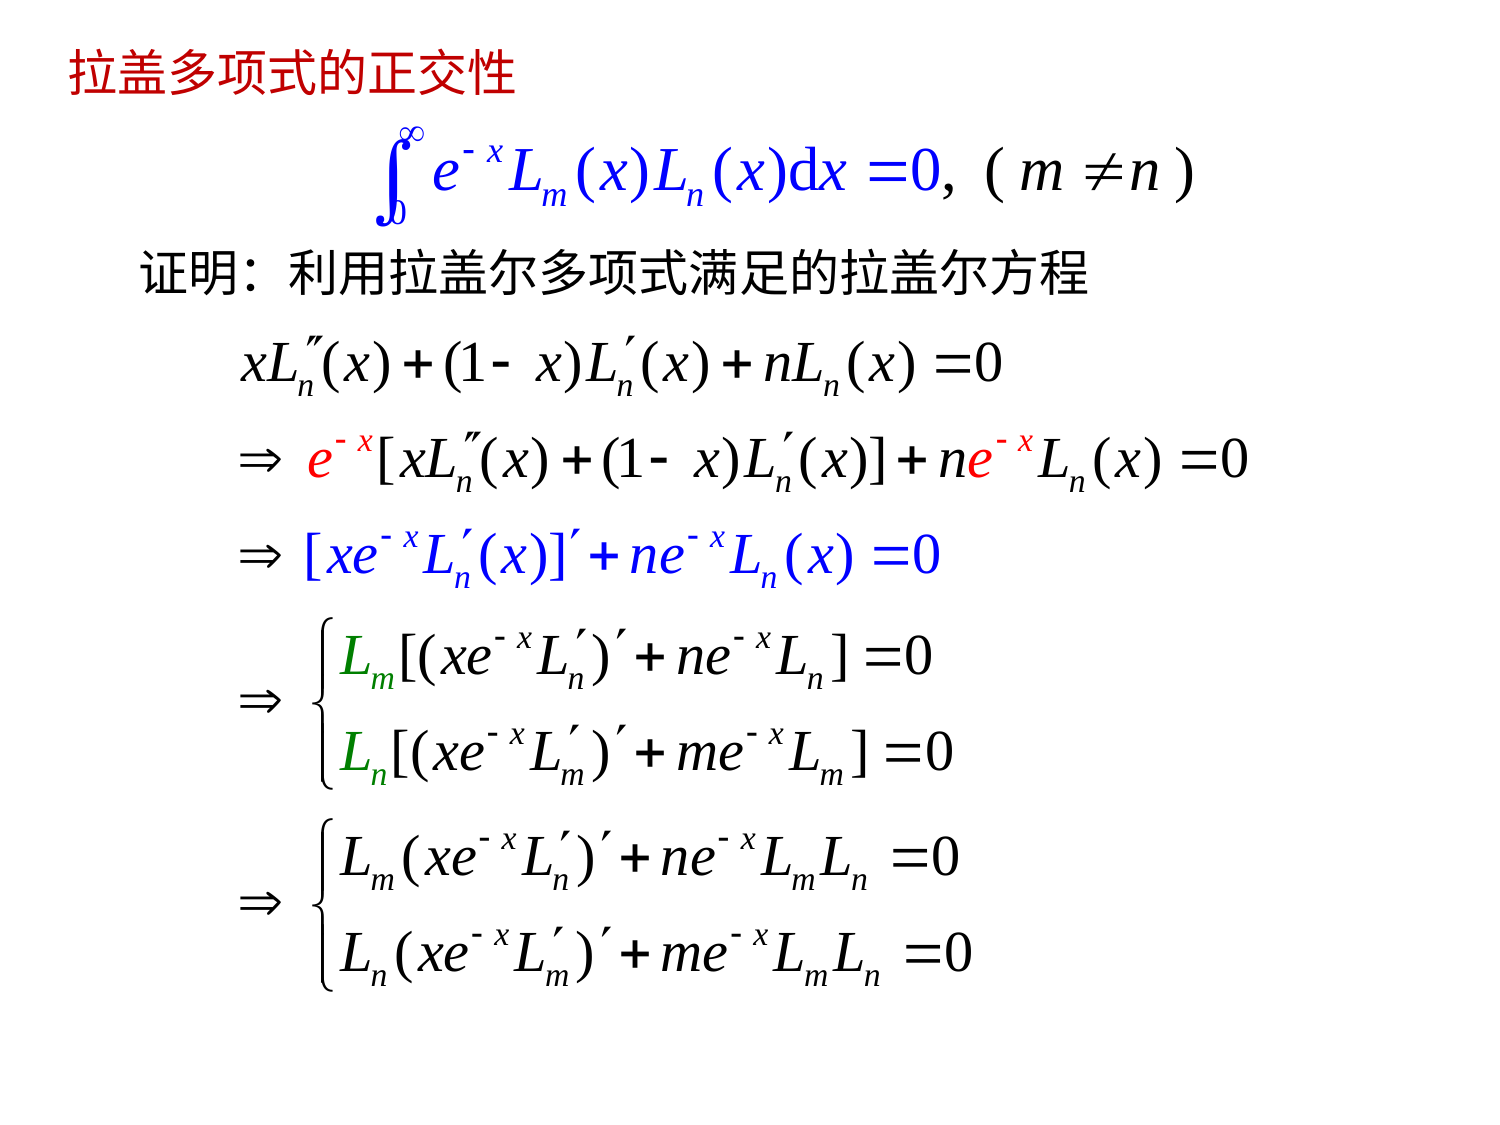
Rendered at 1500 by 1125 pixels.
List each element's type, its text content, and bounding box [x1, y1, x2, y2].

text_box 拉盖多项式的正交性 [52, 33, 573, 109]
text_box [355, 101, 1207, 238]
text_box 证明：利用拉盖尔多项式满足的拉盖尔方程 [123, 233, 1140, 309]
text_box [229, 325, 1261, 1005]
